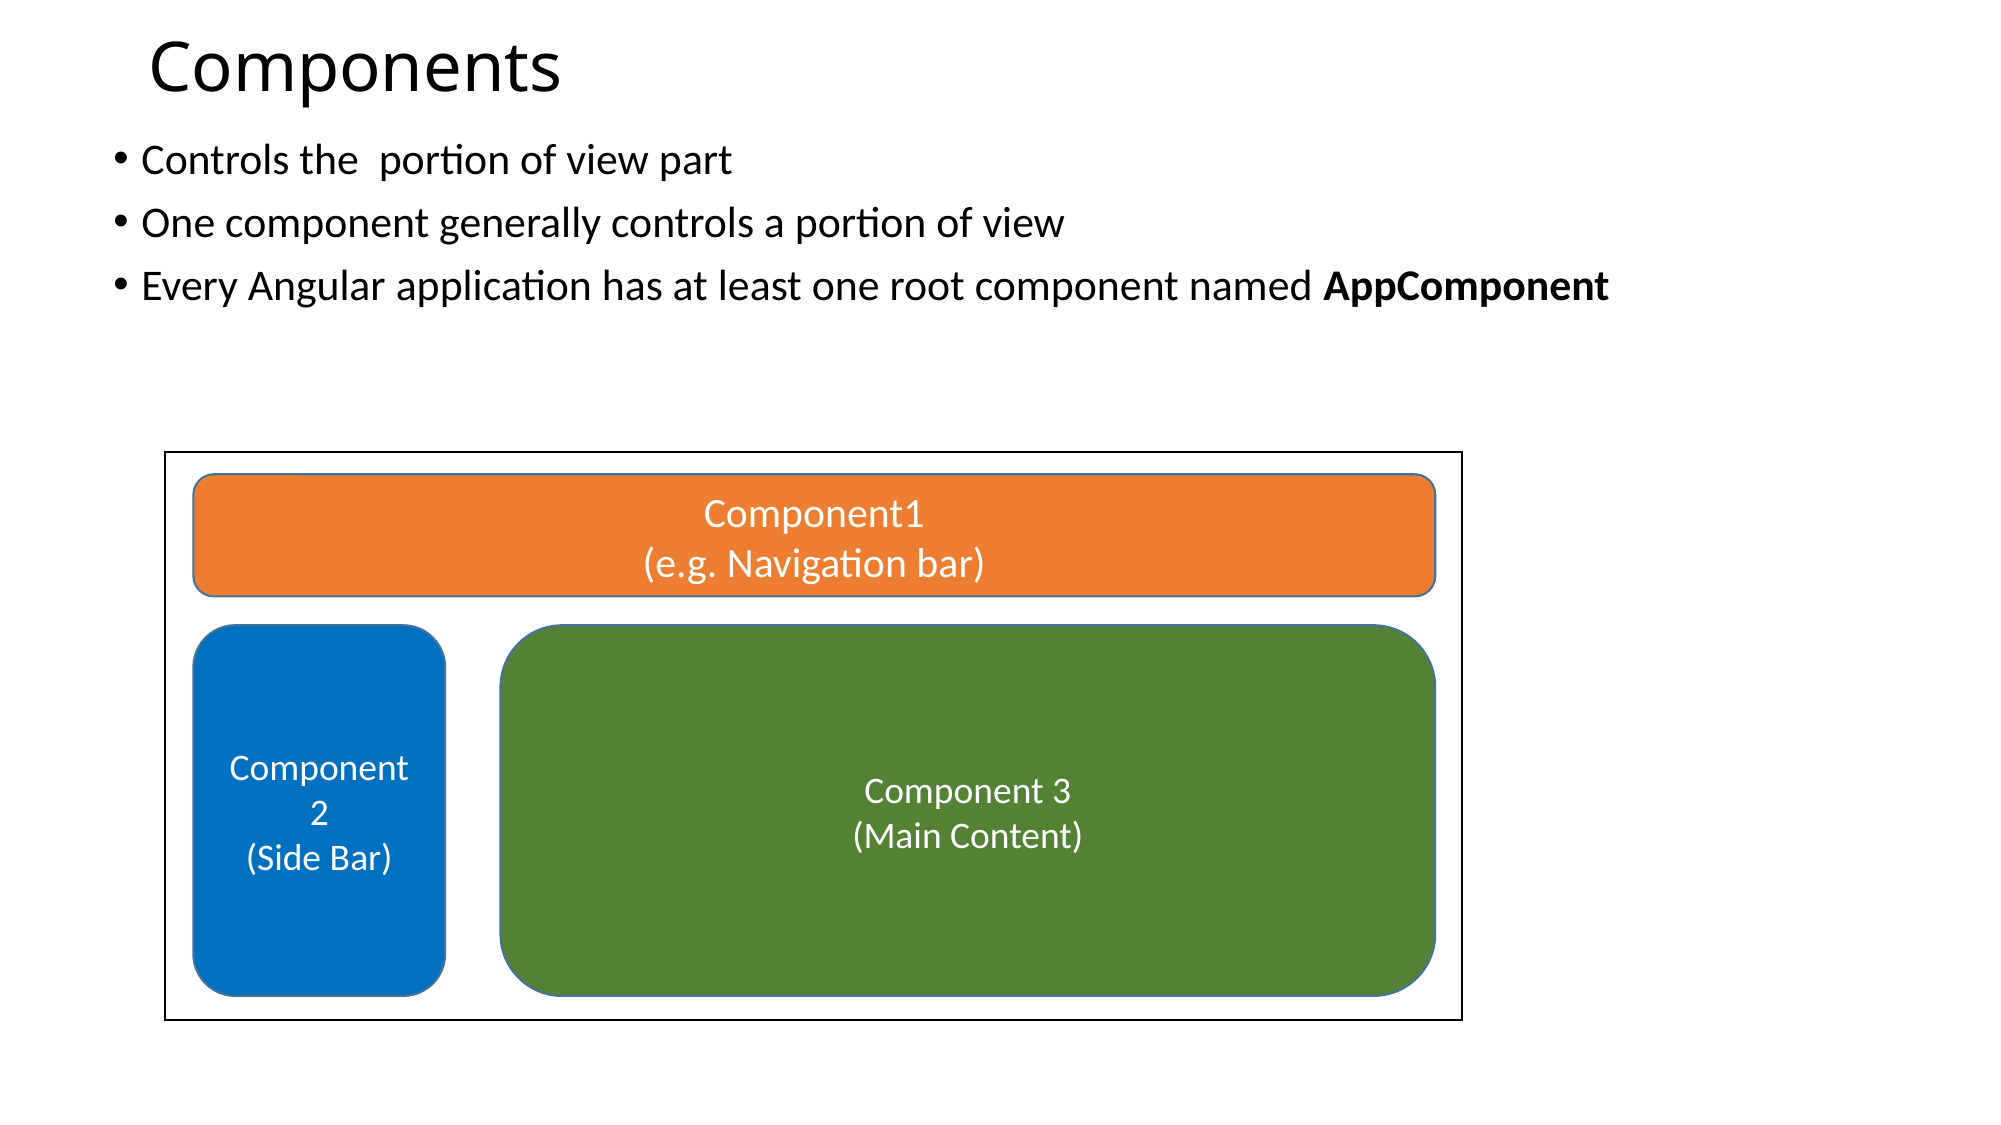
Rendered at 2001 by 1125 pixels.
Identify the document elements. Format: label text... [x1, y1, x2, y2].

list Controls the portion of view part One component generally controls a portion of view Every Angular application has at least one root component named AppComponent [98, 129, 1836, 366]
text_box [164, 452, 1462, 1021]
title Components [133, 24, 1884, 175]
